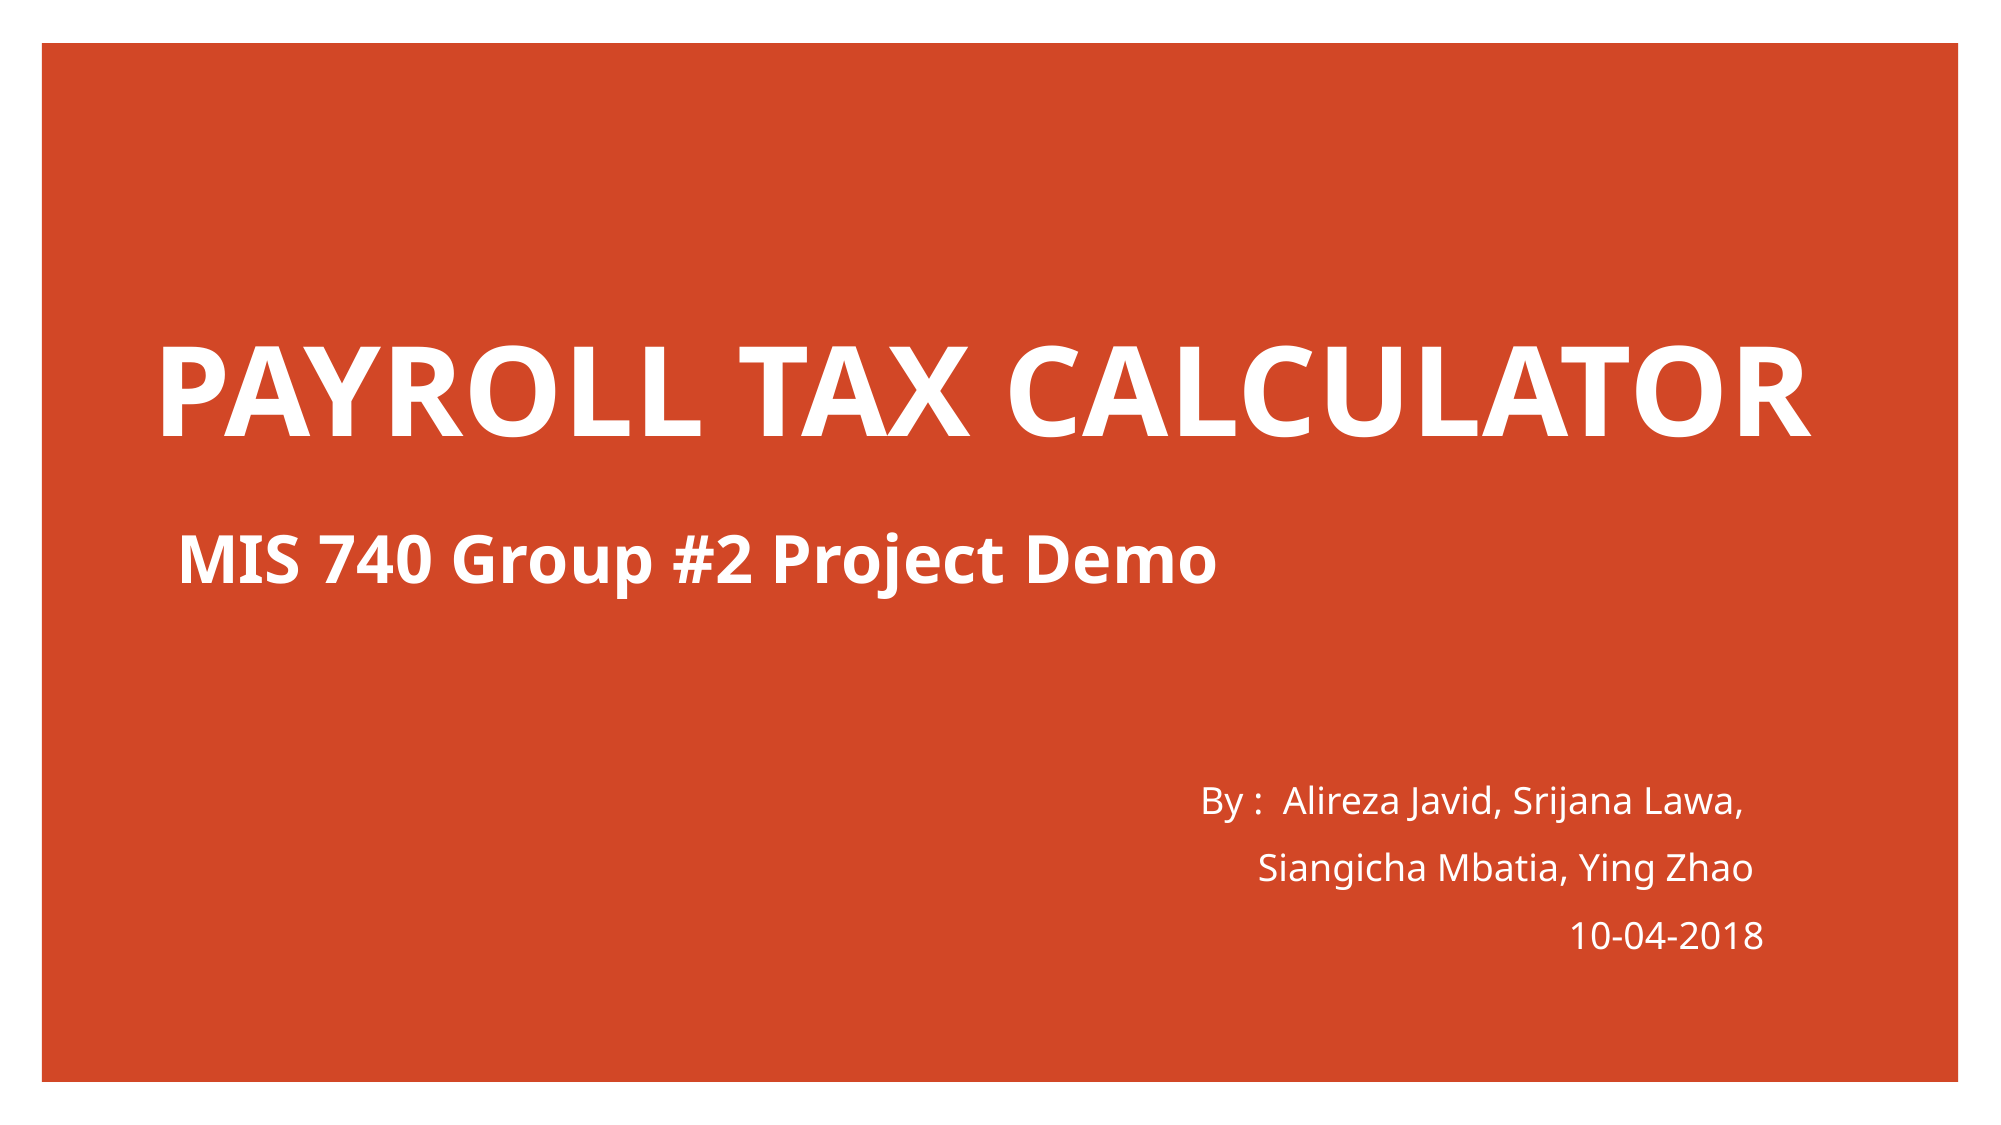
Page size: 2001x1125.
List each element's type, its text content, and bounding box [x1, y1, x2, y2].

subtitle MIS 740 Group #2 Project Demo [161, 469, 1734, 656]
title PAYROLL TAX CALCULATOR [137, 190, 1863, 583]
text_box By : Alireza Javid, Srijana Lawa, Siangicha Mbatia, Ying Zhao 10-04-2018 [879, 746, 1780, 958]
